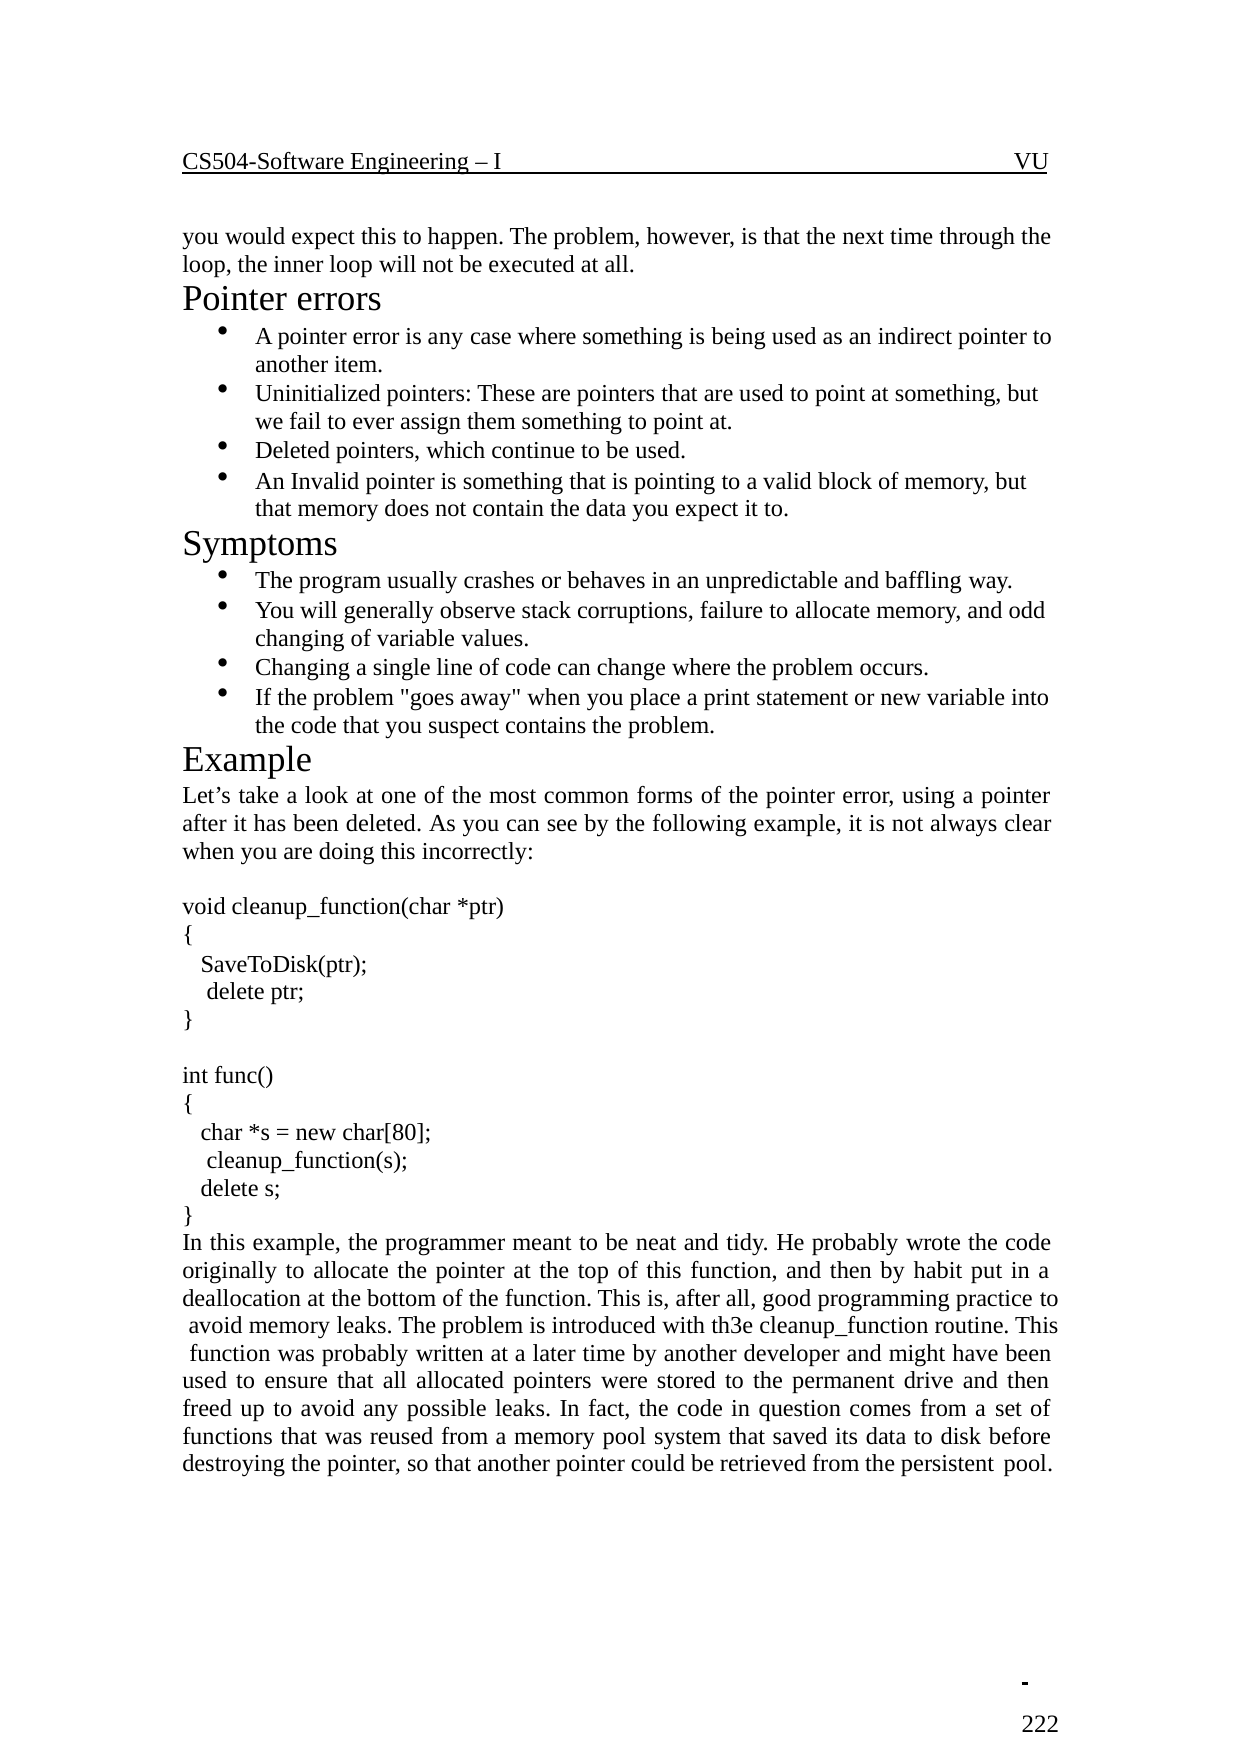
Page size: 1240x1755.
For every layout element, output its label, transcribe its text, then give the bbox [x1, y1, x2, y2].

slide_number 222 © Copyright Virtual University of Pakistan [1019, 1651, 1065, 1755]
text_box CS504-Software Engineering – I VU you would expect this to happen. The problem, however, is that the next time through the loop, the inner loop will not be executed at all. Pointer errors A pointer error is any case where something is being used as an indirect pointer to another item. Uninitialized pointers: These are pointers that are used to point at something, but we fail to ever assign them something to point at. Deleted pointers, which continue to be used. An Invalid pointer is something that is pointing to a valid block of memory, but that memory does not contain the data you expect it to. Symptoms The program usually crashes or behaves in an unpredictable and baffling way. You will generally observe stack corruptions, failure to allocate memory, and odd changing of variable values. Changing a single line of code can change where the problem occurs. If the problem "goes away" when you place a print statement or new variable into the code that you suspect contains the problem. Example Let’s take a look at one of the most common forms of the pointer error, using a pointer after it has been deleted. As you can see by the following example, it is not always clear when you are doing this incorrectly: void cleanup_function(char *ptr) { SaveToDisk(ptr); delete ptr; } int func() { char *s = new char[80]; cleanup_function(s); delete s; } In this example, the programmer meant to be neat and tidy. He probably wrote the code originally to allocate the pointer at the top of this function, and then by habit put in a deallocation at the bottom of the function. This is, after all, good programming practice to avoid memory leaks. The problem is introduced with th3e cleanup_function routine. This function was probably written at a later time by another developer and might have been used to ensure that all allocated pointers were stored to the permanent drive and then freed up to avoid any possible leaks. In fact, the code in question comes from a set of functions that was reused from a memory pool system that saved its data to disk before destroying the pointer, so that another pointer could be retrieved from the persistent pool. [180, 145, 1060, 1478]
